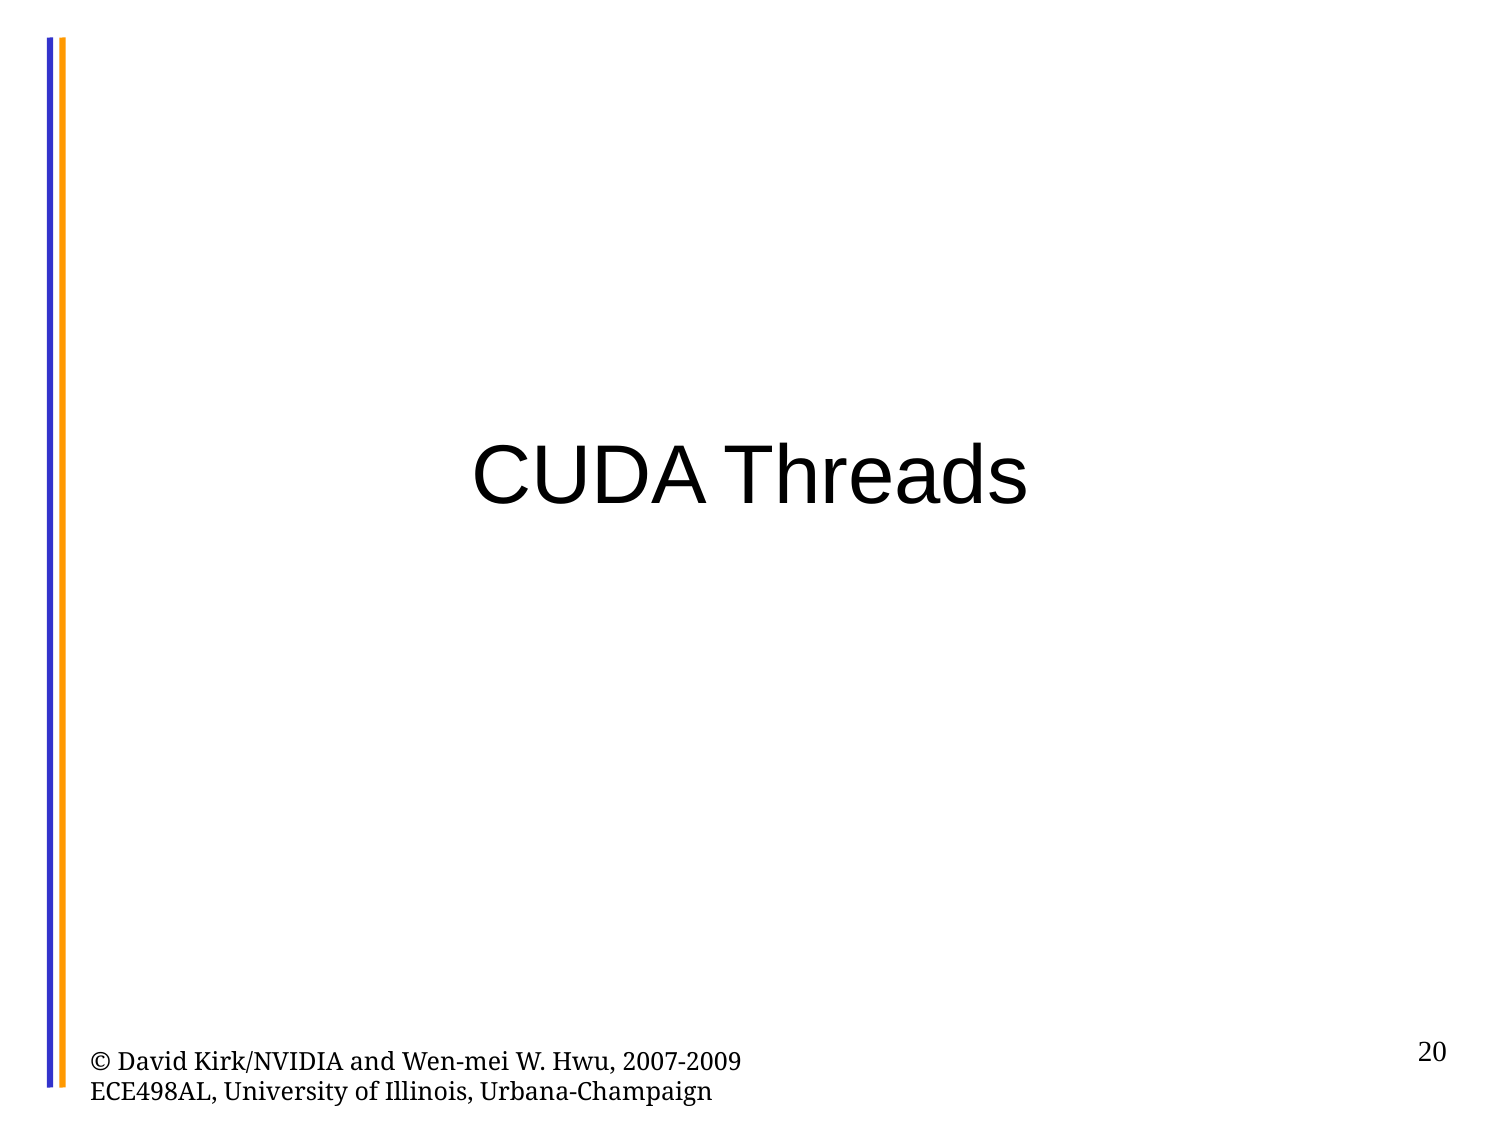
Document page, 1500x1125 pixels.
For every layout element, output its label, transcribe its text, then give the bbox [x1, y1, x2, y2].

footer © David Kirk/NVIDIA and Wen-mei W. Hwu, 2007-2009 ECE498AL, University of Illinois, Urbana-Champaign [75, 1037, 825, 1113]
slide_number 20 [1149, 1025, 1463, 1100]
title CUDA Threads [112, 349, 1388, 591]
